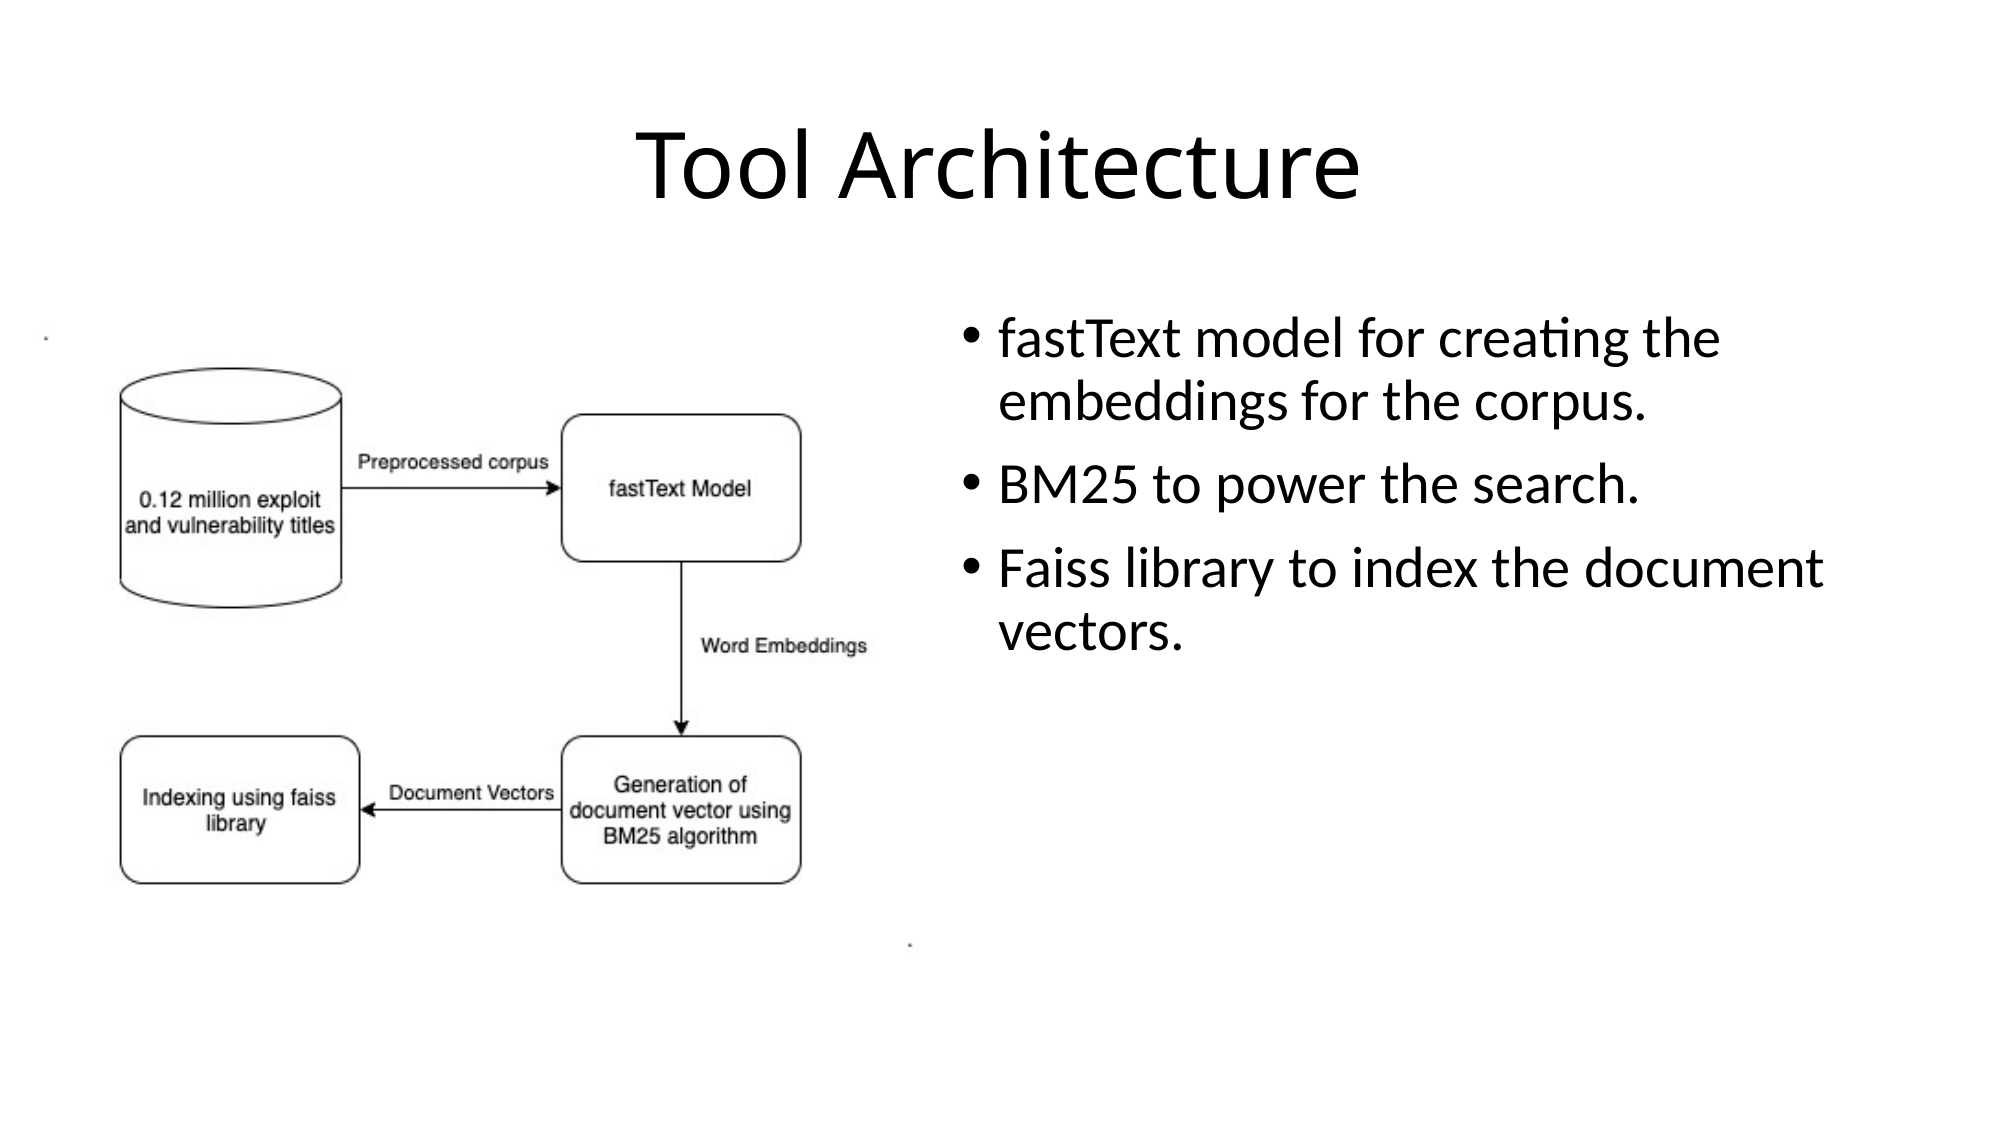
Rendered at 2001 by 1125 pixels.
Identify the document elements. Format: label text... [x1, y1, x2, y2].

picture [8, 310, 952, 960]
title Tool Architecture [136, 59, 1863, 278]
list fastText model for creating the embeddings for the corpus. BM25 to power the search. Faiss library to index the document vectors. [953, 298, 1863, 1014]
